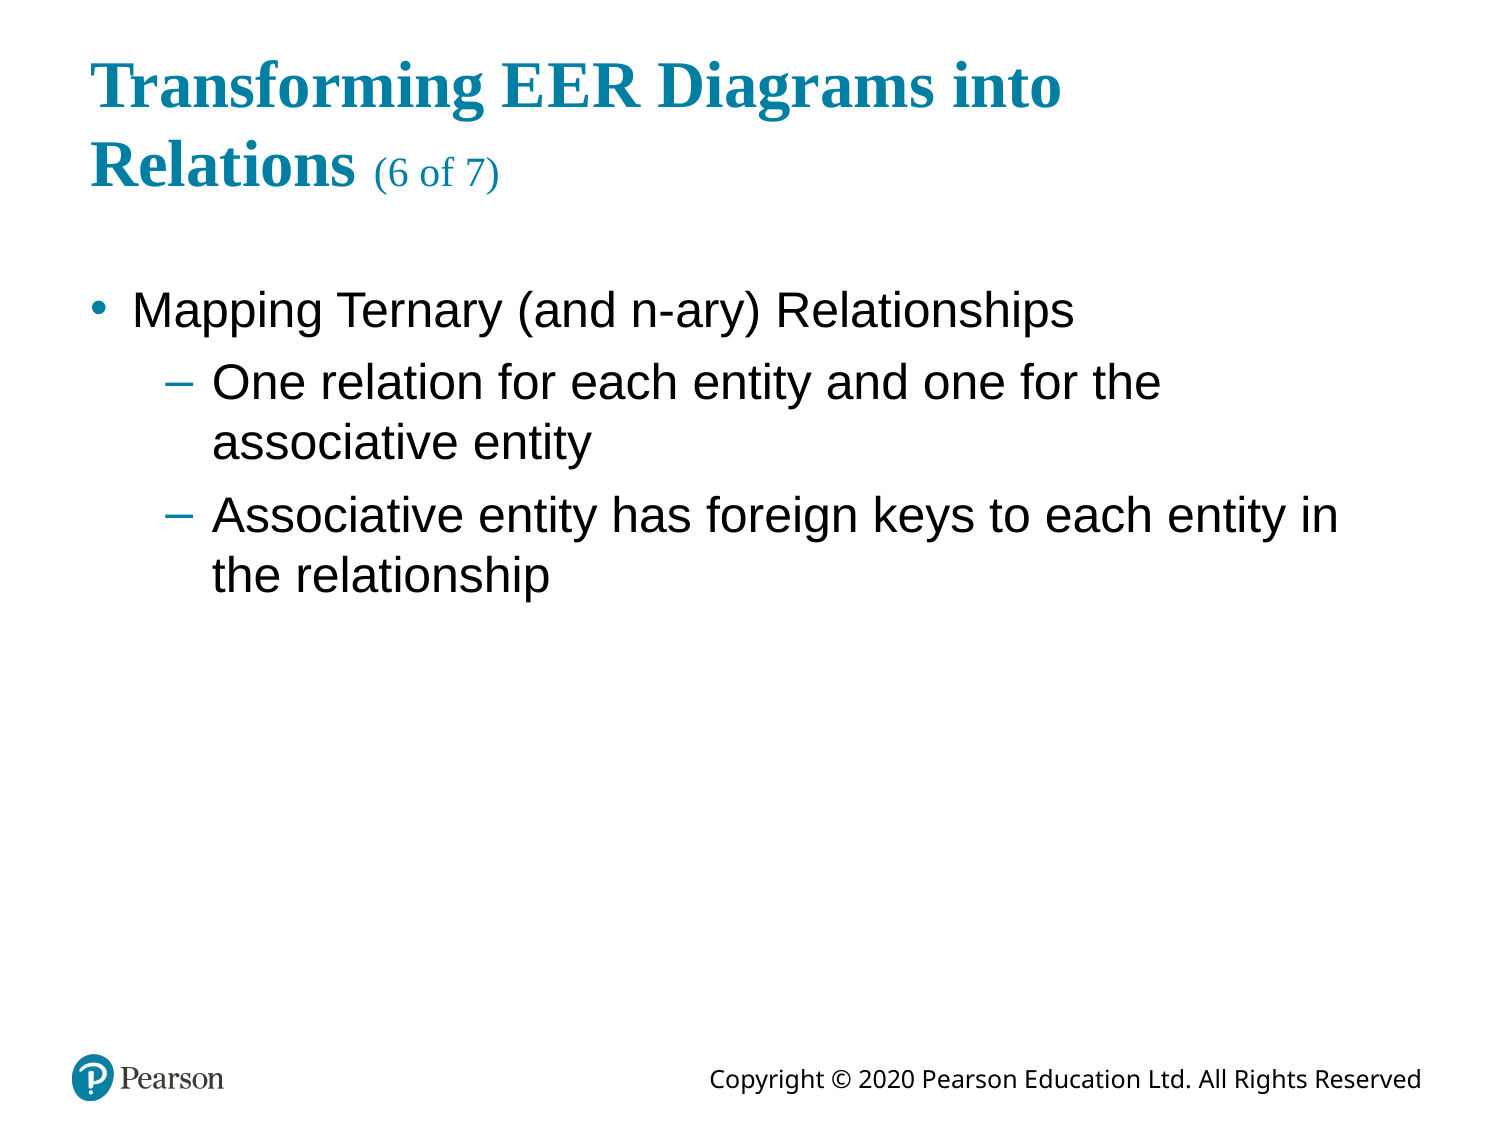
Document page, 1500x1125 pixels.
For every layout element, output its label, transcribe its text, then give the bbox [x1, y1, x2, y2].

title Transforming E E R Diagrams into Relations (6 of 7) [75, 35, 1338, 216]
picture [98, 1054, 224, 1101]
picture [80, 1063, 106, 1088]
list Mapping Ternary (and n-ary) Relationships One relation for each entity and one for the associative entity Associative entity has foreign keys to each entity in the relationship [75, 262, 1425, 1005]
picture [72, 1087, 83, 1101]
picture [72, 1054, 88, 1070]
